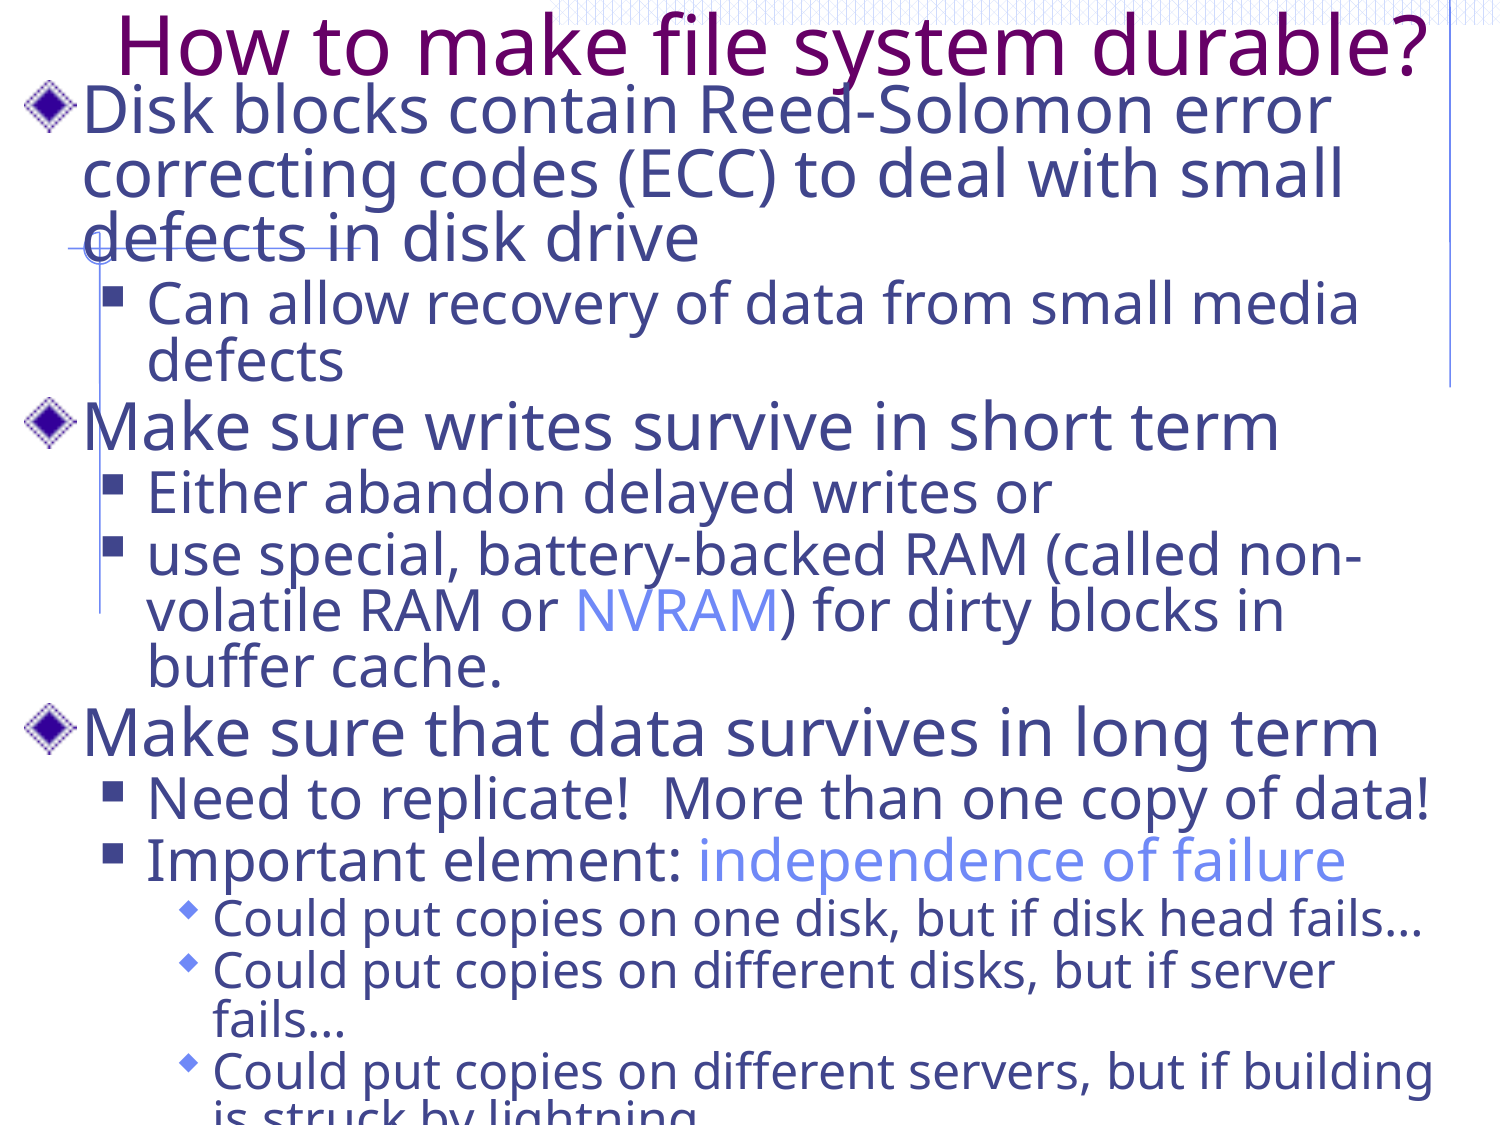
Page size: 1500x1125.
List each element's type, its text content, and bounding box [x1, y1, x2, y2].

list Disk blocks contain Reed-Solomon error correcting codes (ECC) to deal with small defects in disk drive Can allow recovery of data from small media defects Make sure writes survive in short term Either abandon delayed writes or use special, battery-backed RAM (called non-volatile RAM or NVRAM) for dirty blocks in buffer cache. Make sure that data survives in long term Need to replicate! More than one copy of data! Important element: independence of failure Could put copies on one disk, but if disk head fails… Could put copies on different disks, but if server fails… Could put copies on different servers, but if building is struck by lightning…. Could put copies on servers in different continents… RAID: Redundant Arrays of Inexpensive Disks Data stored on multiple disks (redundancy) Either in software or hardware In hardware case, done by disk controller; file system may not even know that there is more than one disk in use [9, 74, 1476, 1049]
picture [24, 80, 77, 133]
title How to make file system durable? [99, 0, 1463, 74]
picture [24, 703, 77, 755]
picture [24, 397, 77, 449]
